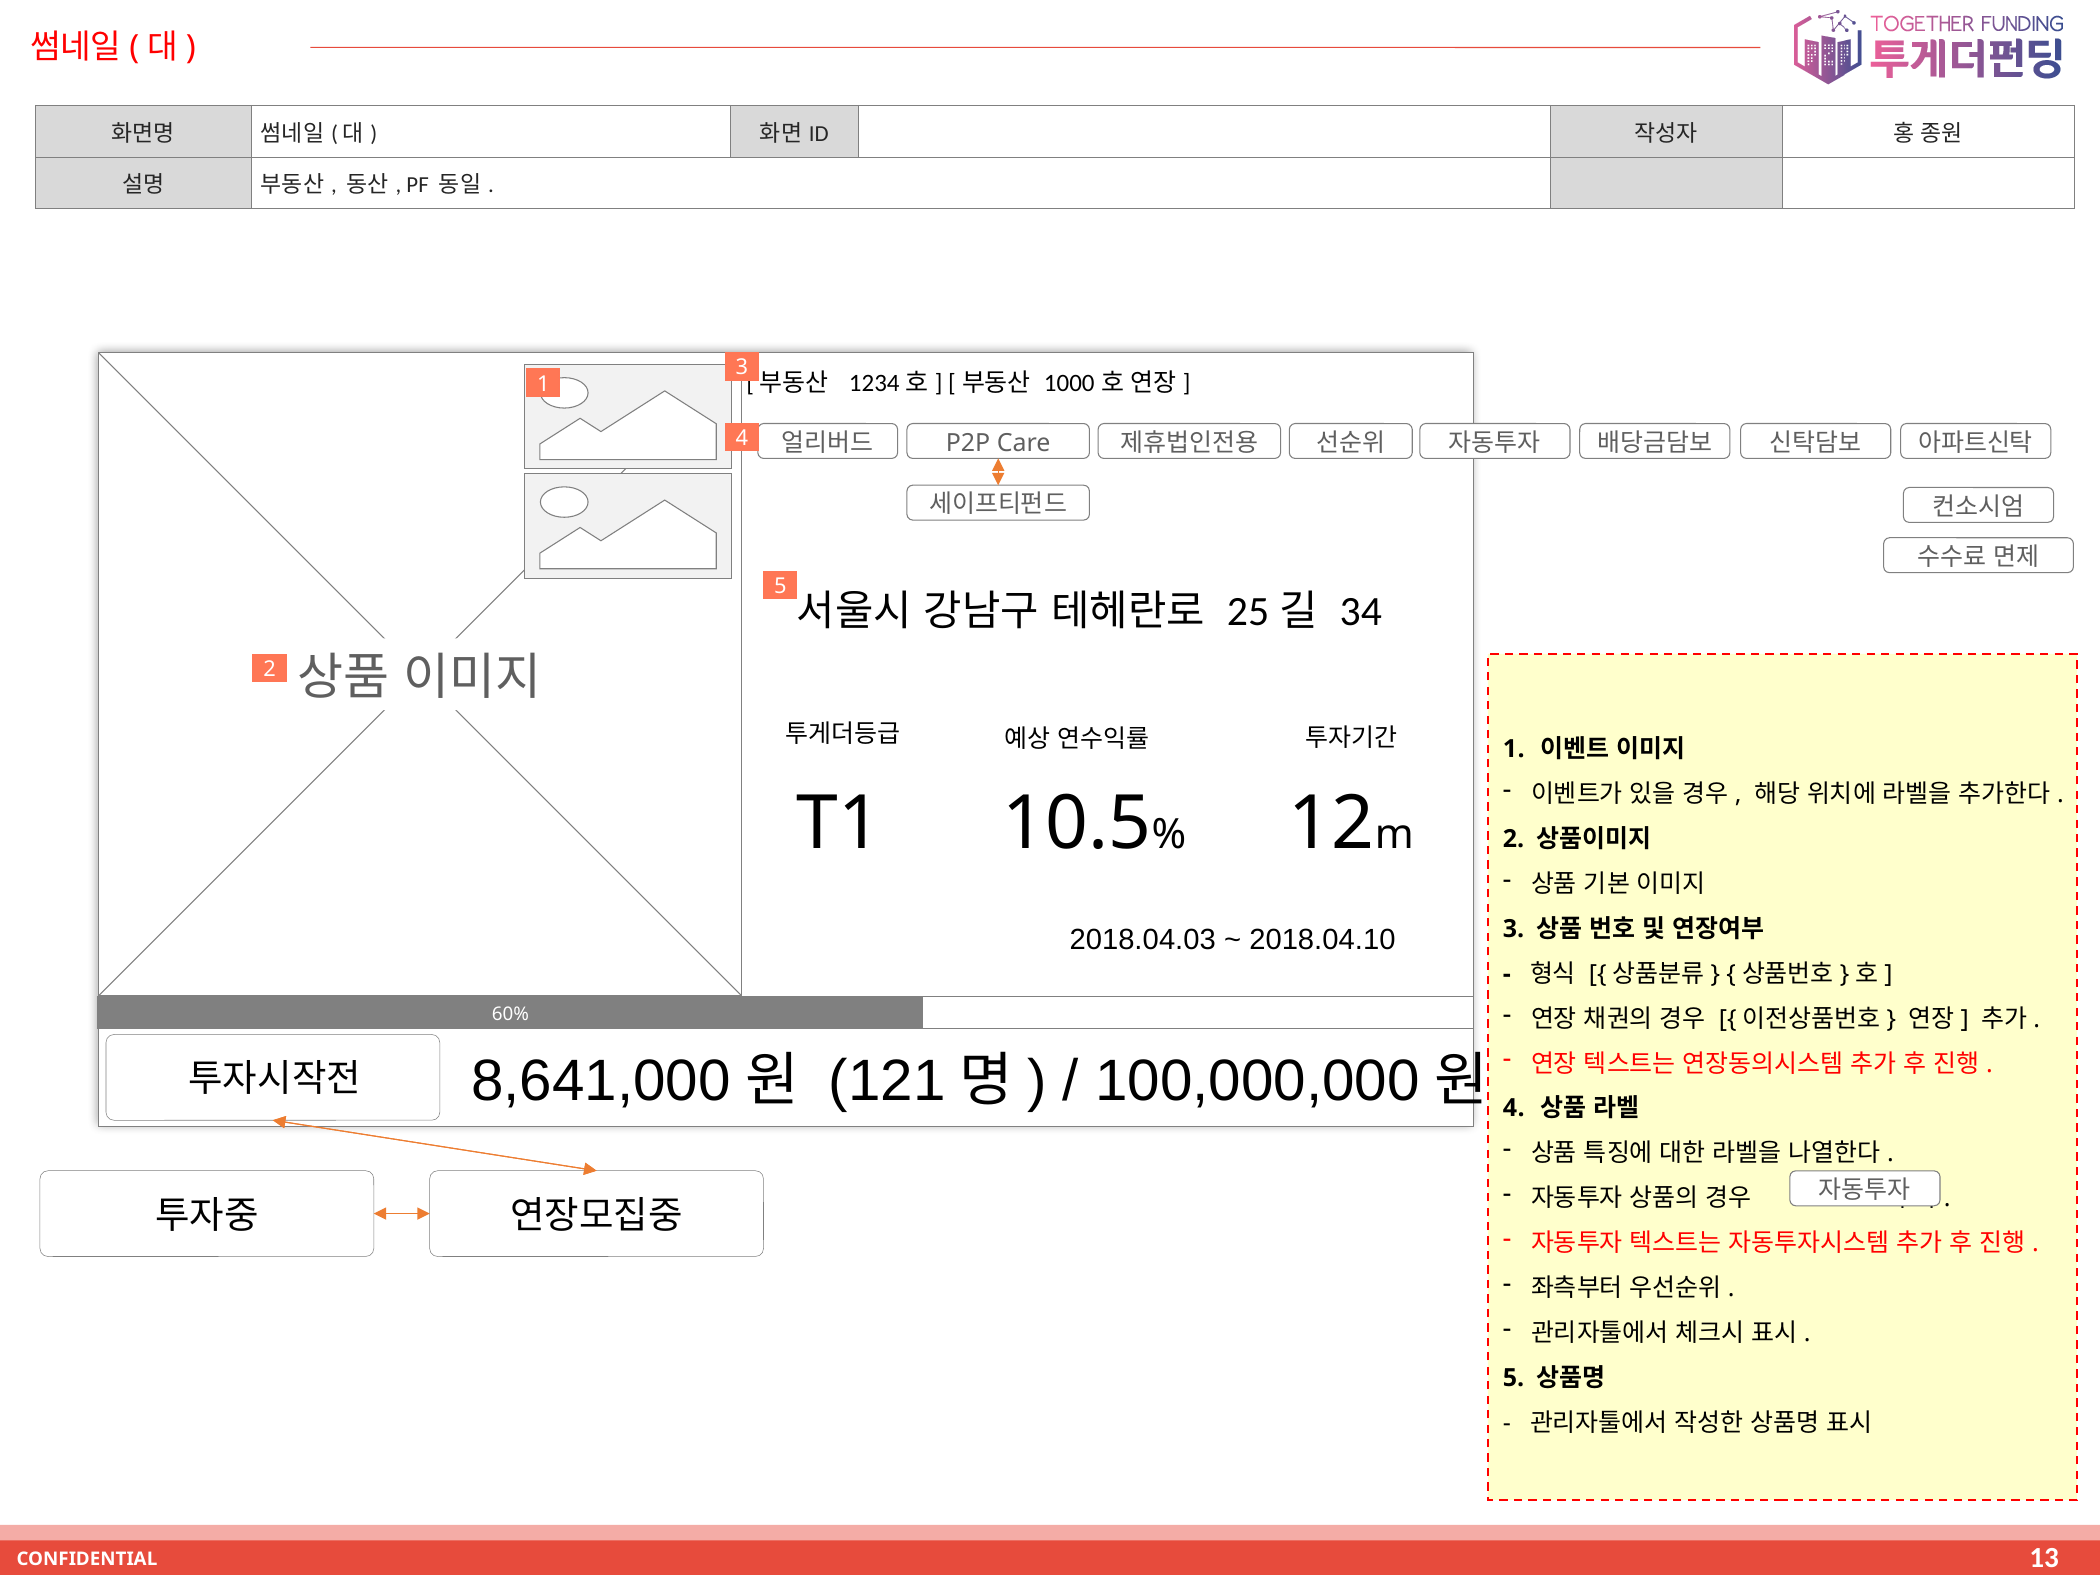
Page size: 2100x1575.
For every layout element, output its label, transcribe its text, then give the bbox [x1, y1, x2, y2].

text_box T1 [781, 765, 896, 871]
text_box 배당금담보 [1578, 422, 1731, 460]
text_box 수수료 면제 [1882, 536, 2075, 574]
text_box 투게더등급 [770, 710, 916, 756]
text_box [272, 1120, 597, 1171]
table_header 작성자 [1551, 106, 1782, 157]
text_box 선순위 [1288, 422, 1414, 460]
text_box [725, 416, 758, 460]
text_box 2018.04.03 ~ 2018.04.10 [1054, 912, 1412, 963]
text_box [97, 996, 1474, 1029]
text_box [725, 345, 758, 389]
text_box [부동산 1234호] [부동산 1000호 연장] [742, 358, 1206, 404]
text_box 아파트신탁 [1899, 422, 2052, 460]
text_box 12m [1274, 765, 1429, 871]
table_cell [1551, 158, 1782, 208]
text_box 서울시 강남구 테헤란로 25길 34 [781, 576, 1398, 642]
table_header [859, 106, 1550, 157]
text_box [764, 564, 797, 608]
table_header 홍 종원 [1783, 106, 2074, 157]
text_box 자동투자 [1418, 422, 1572, 460]
text_box 얼리버드 [758, 422, 899, 460]
table_cell [1783, 158, 2074, 208]
text_box 세이프티펀드 [905, 484, 1091, 522]
table_header 화면ID [731, 106, 858, 157]
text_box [524, 364, 732, 469]
title 썸네일(대) [15, 15, 606, 80]
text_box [527, 361, 560, 405]
table_header 썸네일(대) [252, 106, 730, 157]
text_box 자동투자 [1788, 1169, 1942, 1207]
table_header 화면명 [36, 106, 251, 157]
text_box 연장모집중 [428, 1169, 765, 1258]
text_box 제휴법인전용 [1097, 422, 1282, 460]
text_box 8,641,000원 (121명) / 100,000,000원 [456, 1034, 1503, 1120]
text_box 10.5% [987, 765, 1202, 871]
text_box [253, 647, 286, 690]
text_box 예상 연수익률 [990, 714, 1165, 760]
text_box 신탁담보 [1739, 422, 1892, 460]
text_box 투자시작전 [173, 1046, 376, 1107]
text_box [524, 473, 732, 579]
text_box [742, 351, 1474, 996]
text_box P2P Care [905, 422, 1091, 460]
text_box 투자중 [38, 1169, 375, 1258]
text_box [97, 1029, 1474, 1128]
table_cell 부동산, 동산, PF 동일. [252, 158, 1550, 208]
text_box 투자기간 [1290, 714, 1413, 760]
table_cell 설명 [36, 158, 251, 208]
picture [1787, 2, 2074, 93]
text_box [104, 1033, 441, 1122]
text_box 컨소시엄 [1902, 486, 2055, 524]
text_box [98, 352, 742, 996]
text_box 이벤트 이미지 이벤트가 있을 경우, 해당 위치에 라벨을 추가한다. 2. 상품이미지 상품 기본 이미지 3. 상품 번호 및 연장여부 - 형식 [{상품분류} {상품번호}호] 연장 채권의 경우 [{이전상품번호} 연장] 추가. 연장 텍스트는 연장동의시스템 추가 후 진행. 상품 라벨 상품 특징에 대한 라벨을 나열한다. 자동투자 상품의 경우 추가. 자동투자 텍스트는 자동투자시스템 추가 후 진행. 좌측부터 우선순위. 관리자툴에서 체크시 표시. 5. 상품명 - 관리자툴에서 작성한 상품명 표시 [1487, 653, 2078, 1501]
slide_number 13 [1994, 1530, 2074, 1575]
